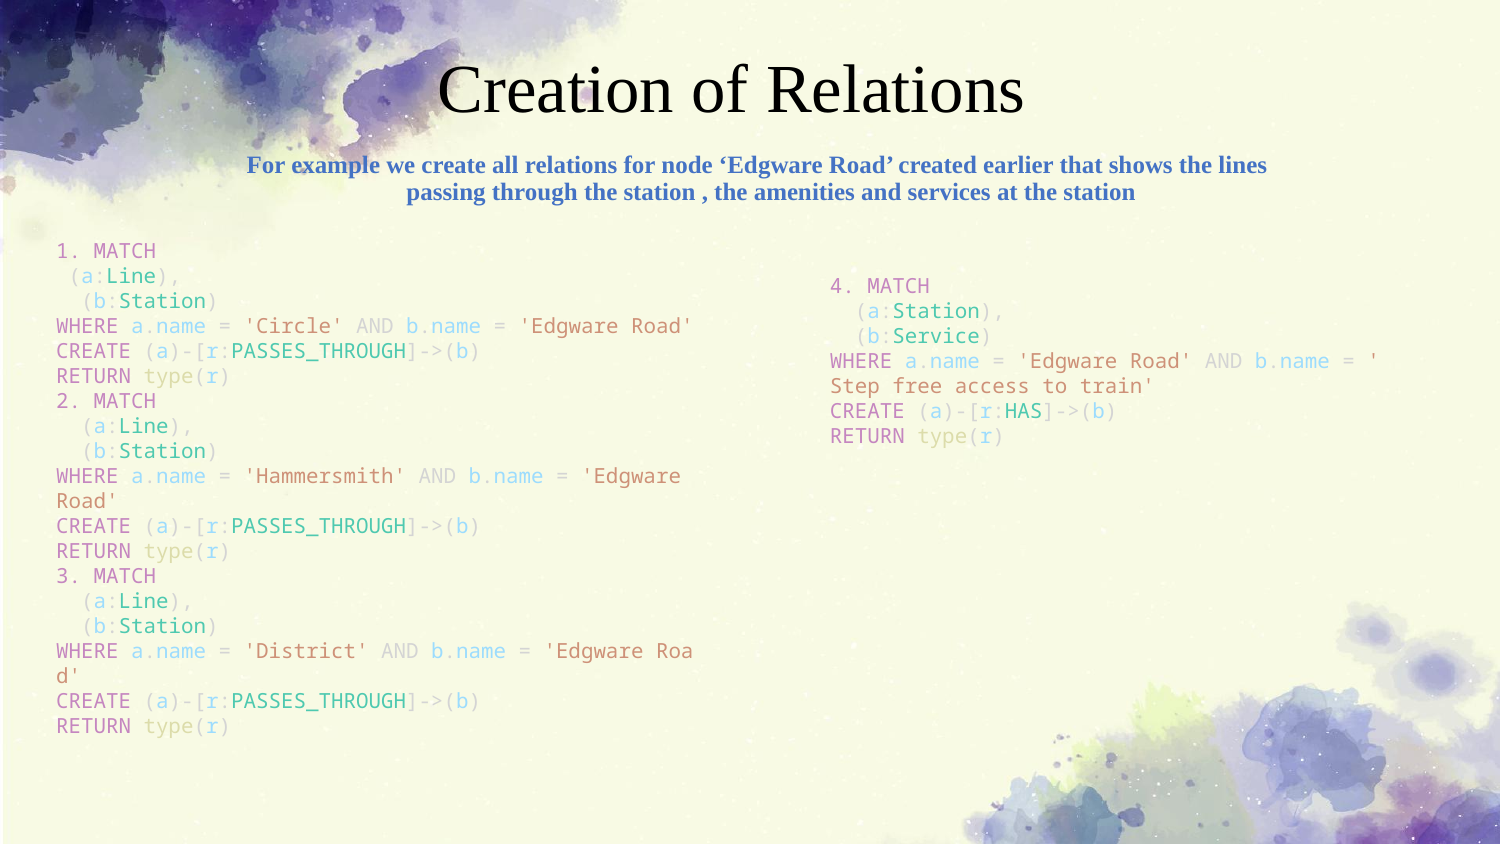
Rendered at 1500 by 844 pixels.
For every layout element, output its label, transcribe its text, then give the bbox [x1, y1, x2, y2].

title Creation of Relations [186, 42, 1278, 137]
subtitle For example we create all relations for node ‘Edgware Road’ created earlier that shows the lines passing through the station , the amenities and services at the station [201, 136, 1314, 207]
text_box 4. MATCH (a:Station), (b:Service) WHERE a.name = 'Edgware Road' AND b.name = 'Step free access to train' CREATE (a)-[r:HAS]->(b) RETURN type(r) [814, 240, 1403, 480]
text_box 1. MATCH (a:Line), (b:Station) WHERE a.name = 'Circle' AND b.name = 'Edgware Road' CREATE (a)-[r:PASSES_THROUGH]->(b) RETURN type(r) 2. MATCH (a:Line), (b:Station) WHERE a.name = 'Hammersmith' AND b.name = 'Edgware Road' CREATE (a)-[r:PASSES_THROUGH]->(b) RETURN type(r) 3. MATCH (a:Line), (b:Station) WHERE a.name = 'District' AND b.name = 'Edgware Road' CREATE (a)-[r:PASSES_THROUGH]->(b) RETURN type(r) [41, 230, 714, 844]
picture [0, 0, 1500, 844]
